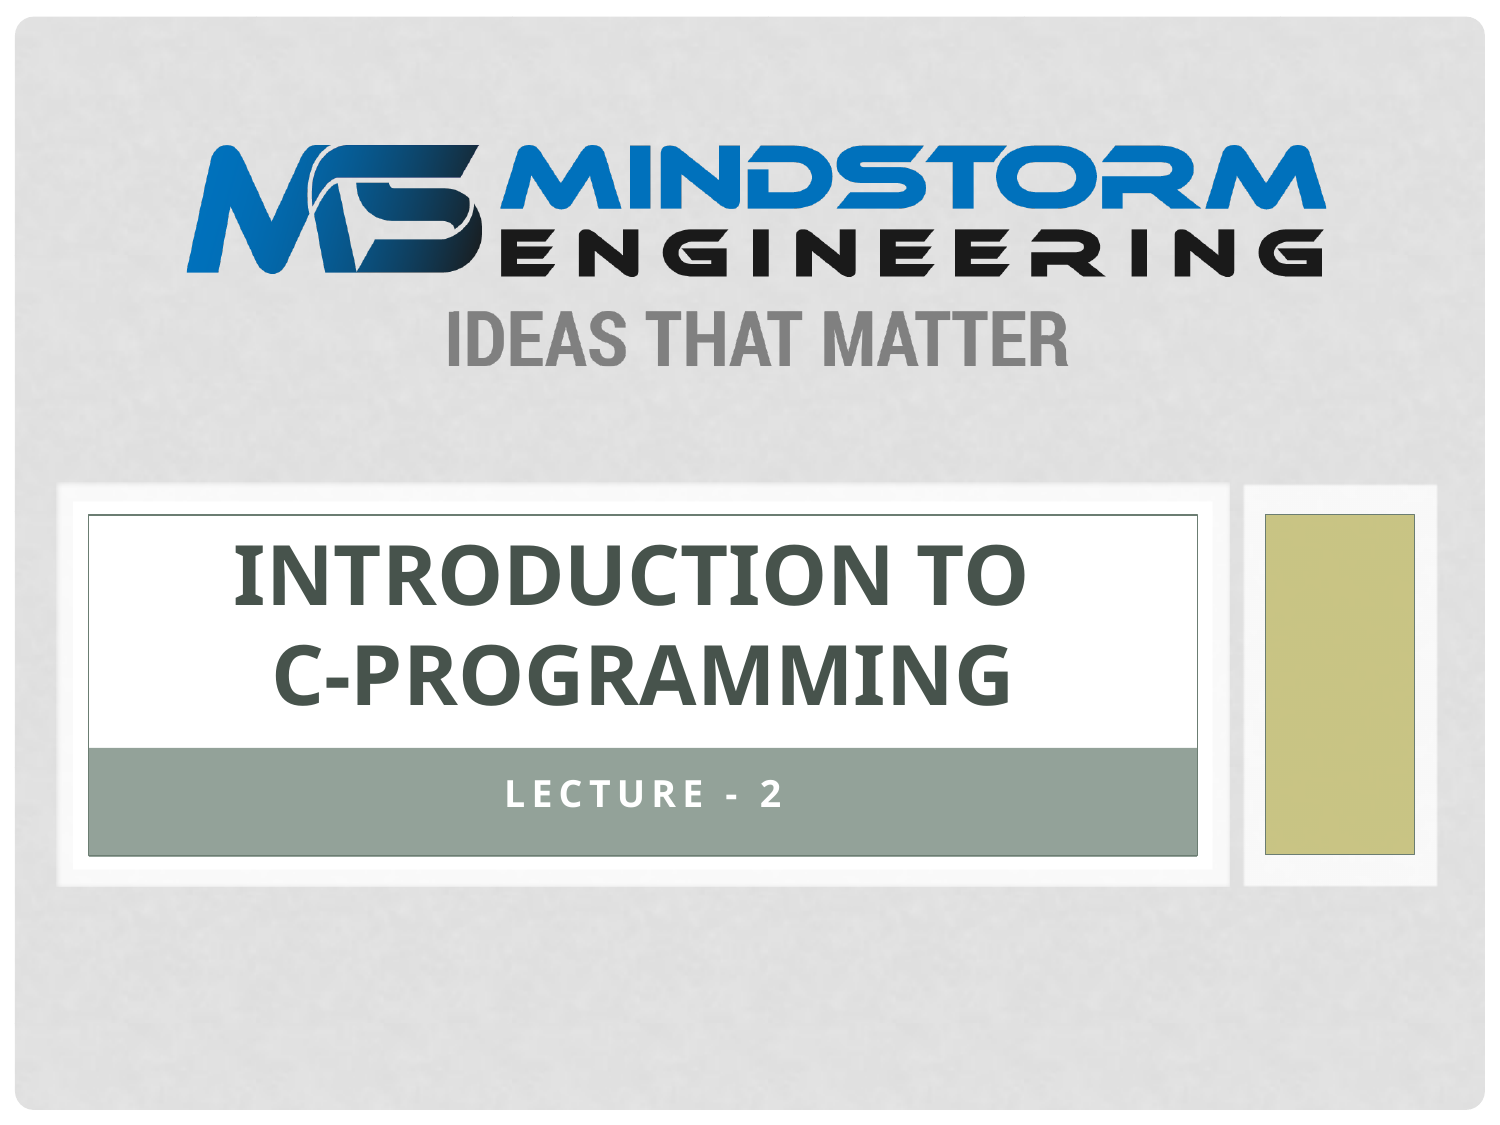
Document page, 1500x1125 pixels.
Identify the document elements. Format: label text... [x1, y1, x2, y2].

title IntRODUCTION TO C-PROGRAMMING [99, 529, 1187, 730]
picture [149, 0, 1363, 583]
subtitle LECTURE - 2 [105, 762, 1181, 838]
